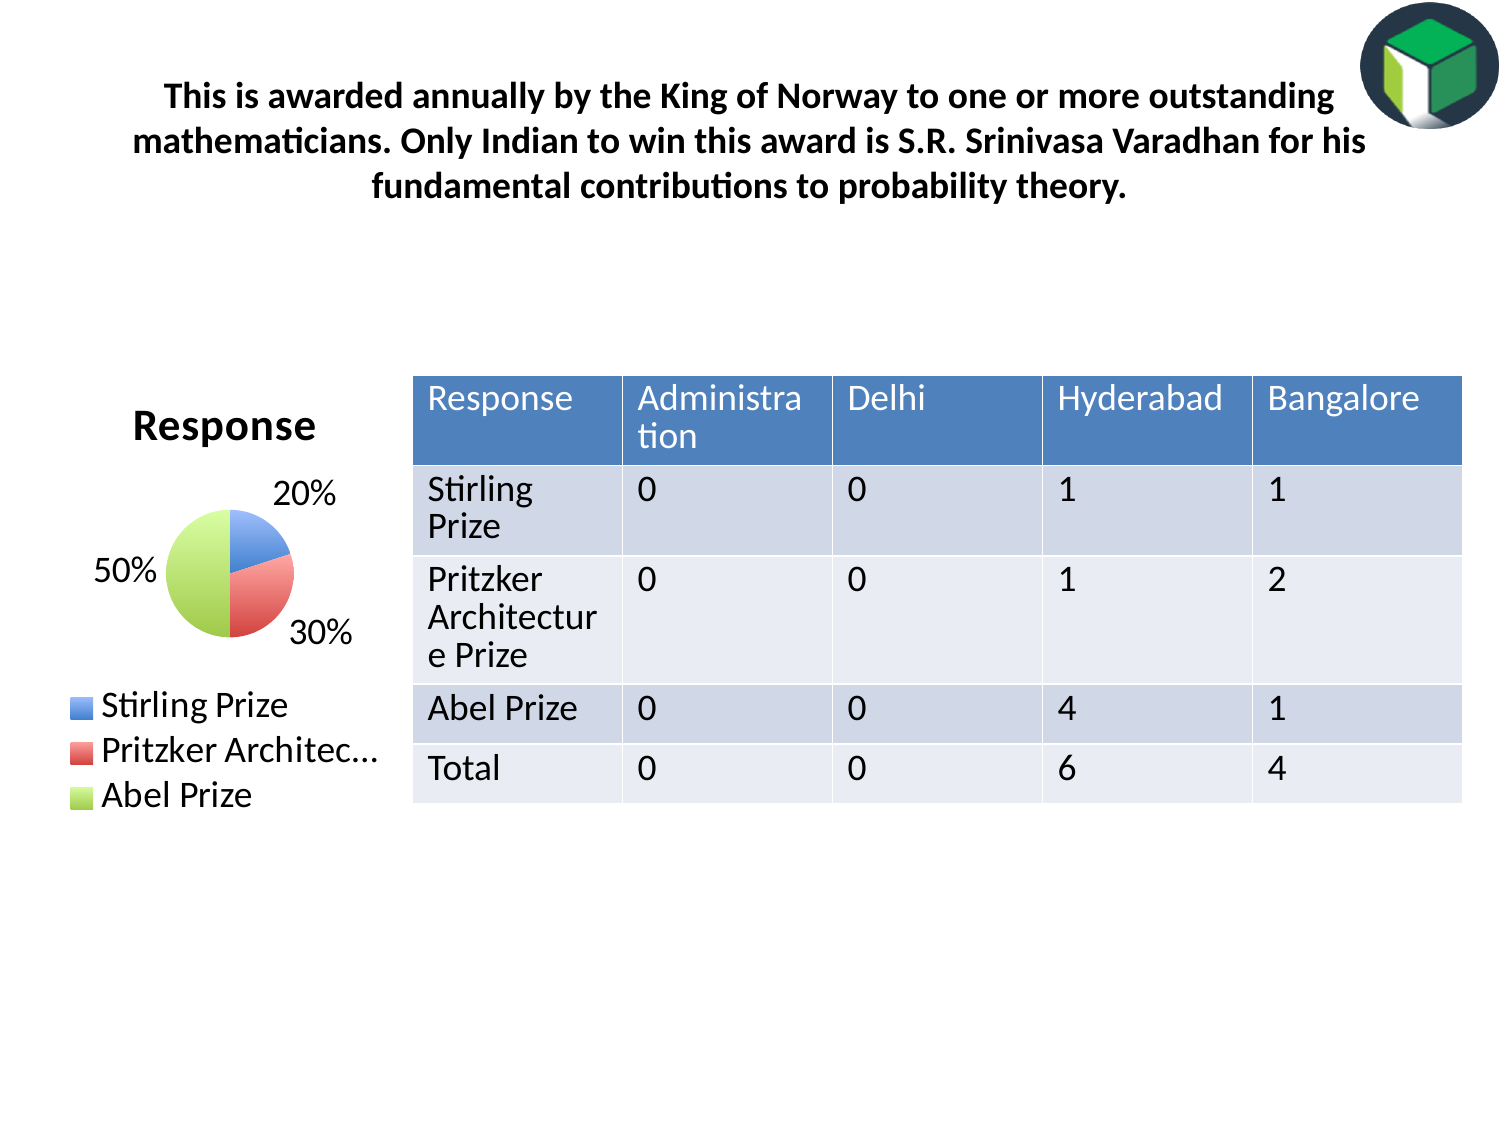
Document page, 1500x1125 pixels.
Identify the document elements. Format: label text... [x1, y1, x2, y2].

table_cell 0 [623, 557, 832, 683]
table_cell 0 [833, 685, 1042, 743]
table_cell Stirling Prize [454, 466, 622, 555]
table_cell 1 [1043, 466, 1252, 555]
table_cell Abel Prize [454, 685, 622, 743]
table_cell 0 [833, 745, 1042, 803]
table_cell 4 [1043, 685, 1252, 743]
chart [0, 374, 451, 826]
table_cell 0 [623, 685, 832, 743]
table_cell 4 [1253, 745, 1462, 803]
title This is awarded annually by the King of Norway to one or more outstanding mathematicians. Only Indian to win this award is S.R. Srinivasa Varadhan for his fundamental contributions to probability theory. [75, 45, 1425, 233]
table_cell 1 [1253, 685, 1462, 743]
table_cell 0 [833, 466, 1042, 555]
table_cell 0 [623, 466, 832, 555]
table_cell 2 [1253, 557, 1462, 683]
table_header Bangalore [1253, 376, 1462, 465]
table_cell 6 [1043, 745, 1252, 803]
table_cell 0 [833, 557, 1042, 683]
table_header Hyderabad [1043, 376, 1252, 465]
table_header Delhi [833, 376, 1042, 465]
table_cell 1 [1253, 466, 1462, 555]
table_cell Pritzker Architecture Prize [454, 557, 622, 683]
table_header Response [452, 376, 622, 465]
table_header Administration [623, 376, 832, 465]
table_cell Total [454, 745, 622, 803]
picture [1360, 2, 1499, 130]
table_cell 0 [623, 745, 832, 803]
table_cell 1 [1043, 557, 1252, 683]
